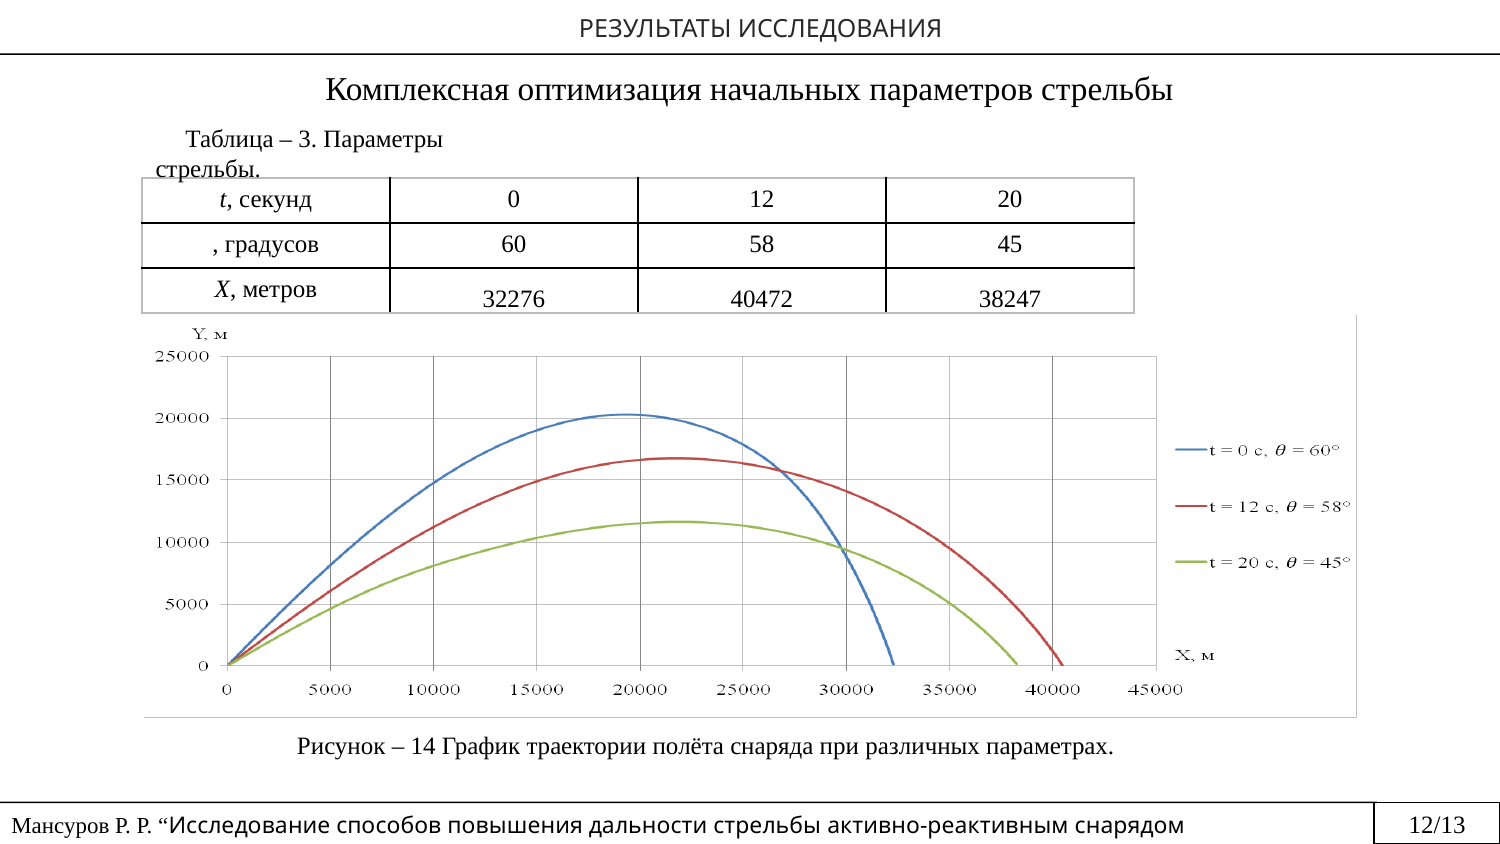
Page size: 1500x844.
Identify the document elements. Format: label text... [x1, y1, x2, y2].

text_box Мансуров Р. Р. “Исследование способов повышения дальности стрельбы активно-реактивным снарядом [0, 804, 1374, 844]
text_box Комплексная оптимизация начальных параметров стрельбы [0, 59, 1500, 115]
slide_number 12/13 [1374, 802, 1500, 844]
text_box Рисунок – 14 График траектории полёта снаряда при различных параметрах. [0, 721, 1413, 767]
picture [143, 314, 1357, 718]
text_box Таблица – 3. Параметры стрельбы. [140, 129, 541, 175]
text_box РЕЗУЛЬТАТЫ ИССЛЕДОВАНИЯ [0, 0, 1500, 54]
